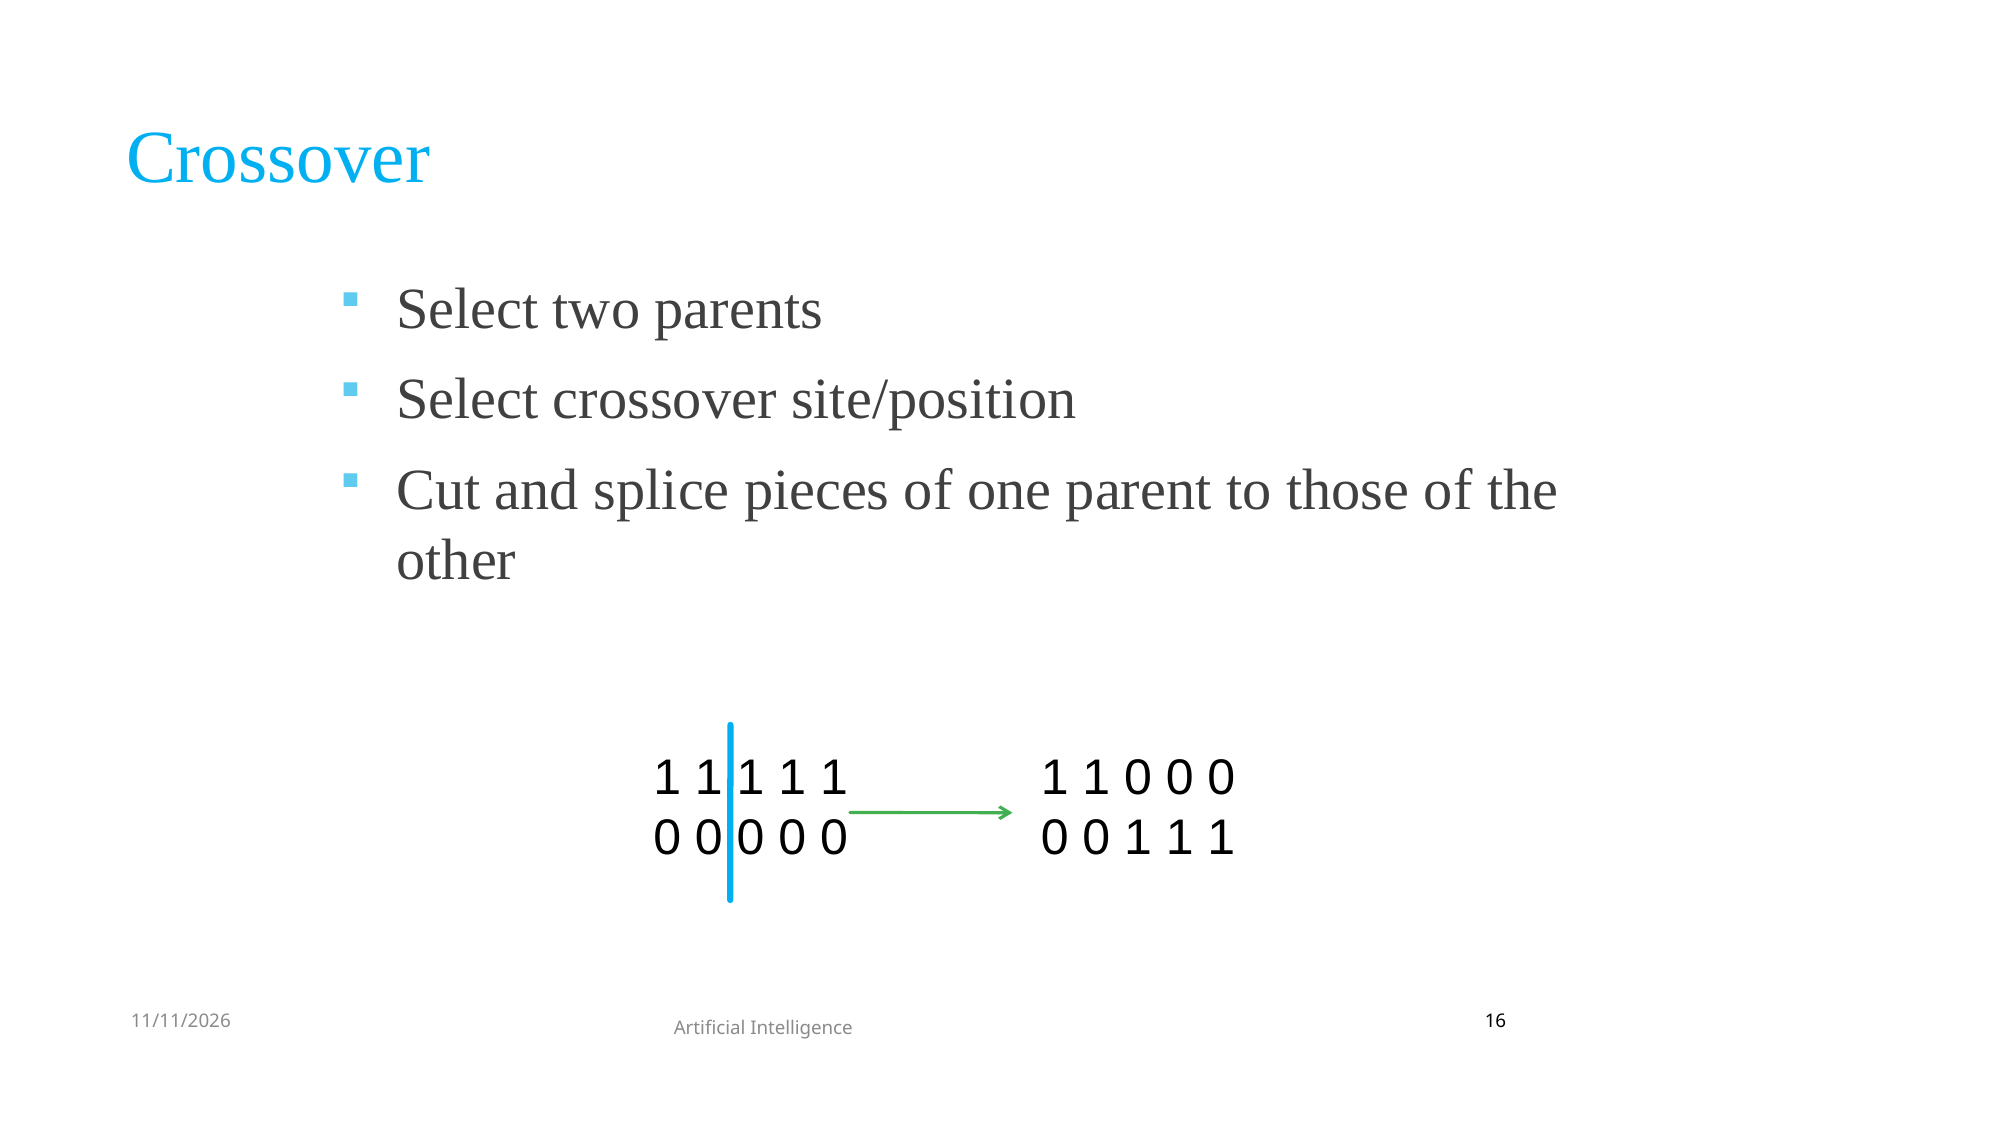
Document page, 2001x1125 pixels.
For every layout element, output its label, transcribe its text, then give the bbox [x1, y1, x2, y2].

title Crossover [111, 99, 1522, 317]
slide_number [111, 991, 246, 1051]
text_box 1 1 1 1 1 0 0 0 0 0 [638, 737, 727, 873]
footer Artificial Intelligence [658, 998, 997, 1059]
text_box 1 1 1 1 1 0 0 0 0 0 [734, 737, 863, 873]
list Select two parents Select crossover site/position Cut and splice pieces of one parent to those of the other [324, 262, 1675, 663]
text_box 1 1 0 0 0 0 0 1 1 1 [1026, 737, 1251, 873]
slide_number 16 [1409, 991, 1522, 1051]
